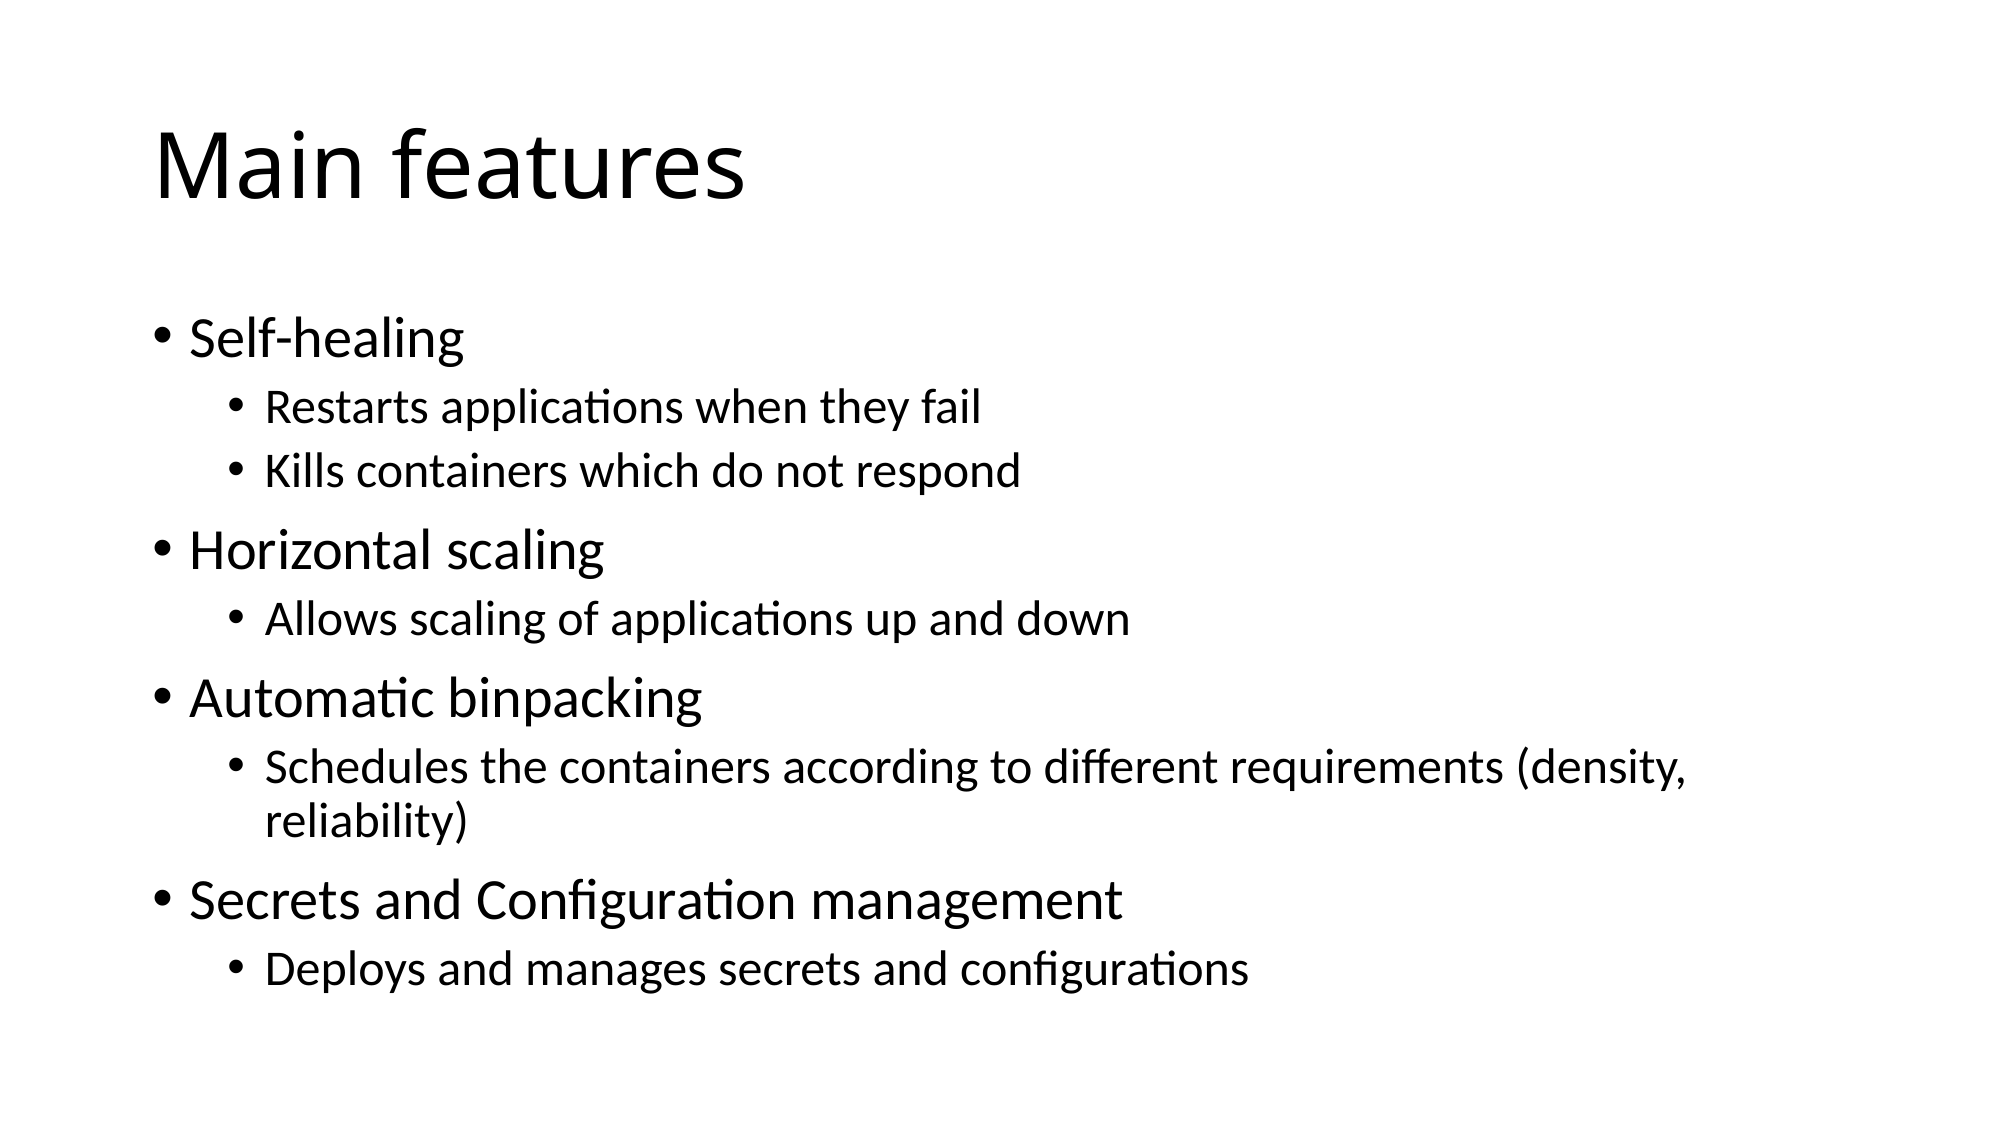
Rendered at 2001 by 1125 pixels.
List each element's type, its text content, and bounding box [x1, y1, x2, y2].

title Main features [137, 59, 1863, 278]
list Self-healing Restarts applications when they fail Kills containers which do not respond Horizontal scaling Allows scaling of applications up and down Automatic binpacking Schedules the containers according to different requirements (density, reliability) Secrets and Configuration management Deploys and manages secrets and configurations [137, 299, 1863, 1014]
